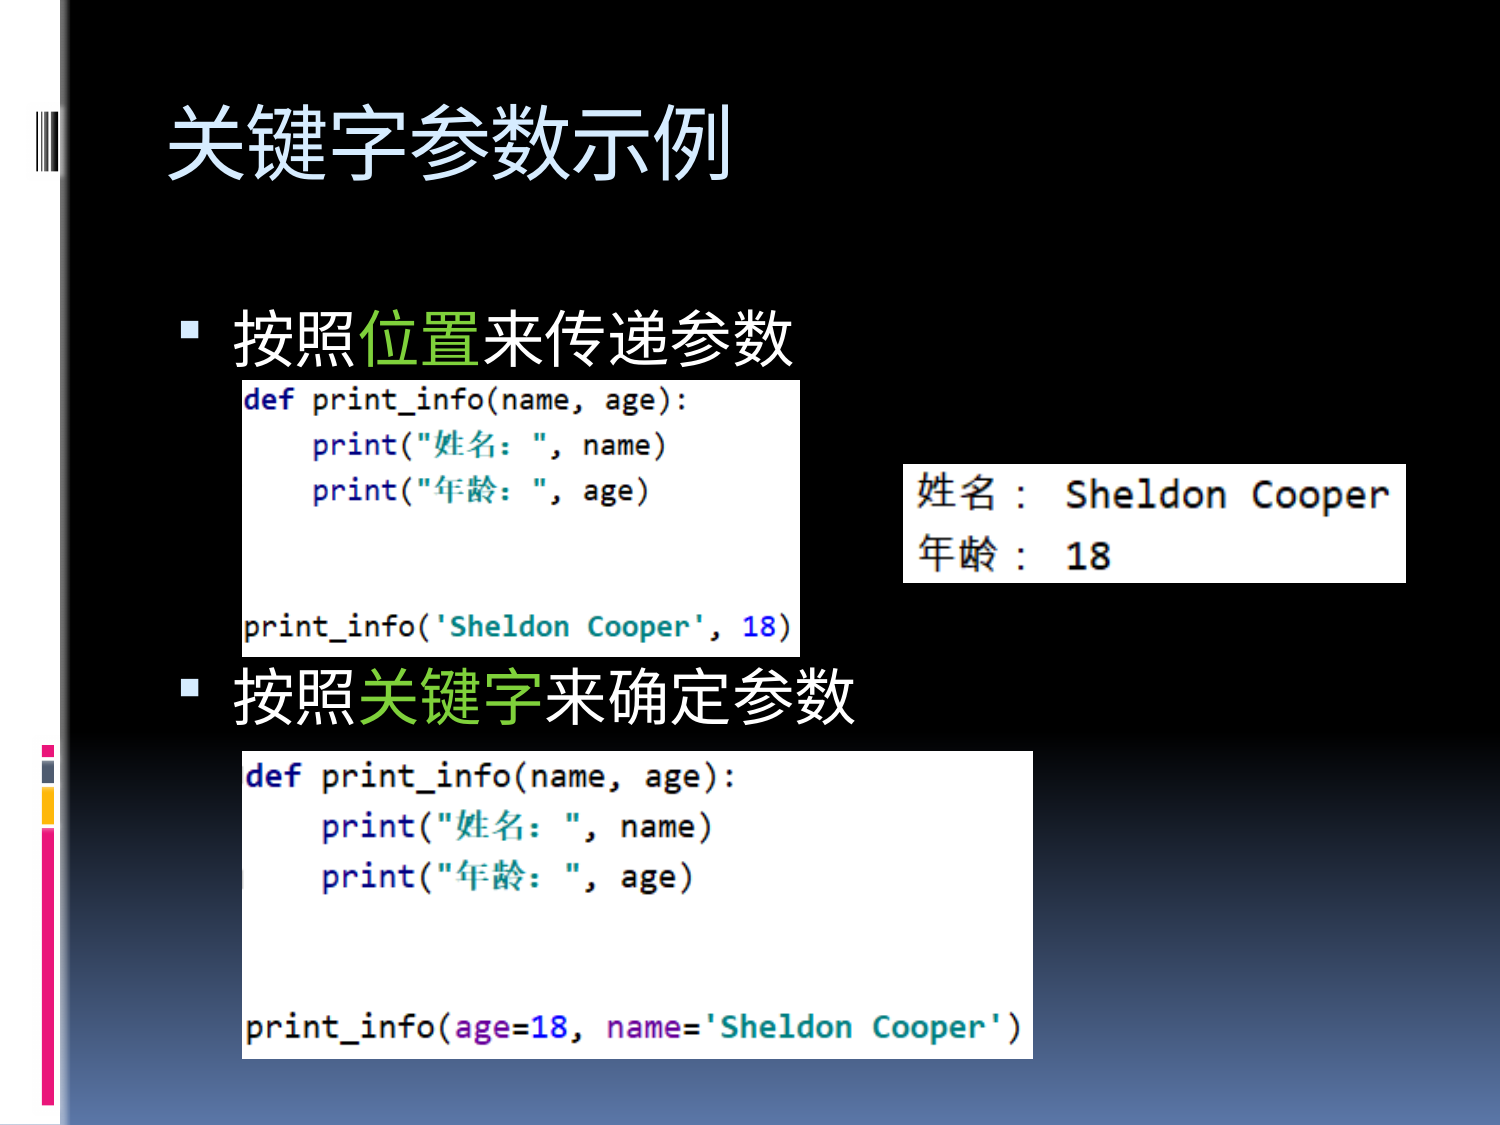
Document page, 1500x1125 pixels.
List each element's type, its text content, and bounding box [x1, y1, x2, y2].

title 关键字参数示例 [150, 83, 1425, 234]
picture [903, 463, 1406, 583]
list 按照位置来传递参数 按照关键字来确定参数 [150, 292, 1425, 1043]
picture [241, 751, 1033, 1060]
picture [241, 379, 801, 658]
